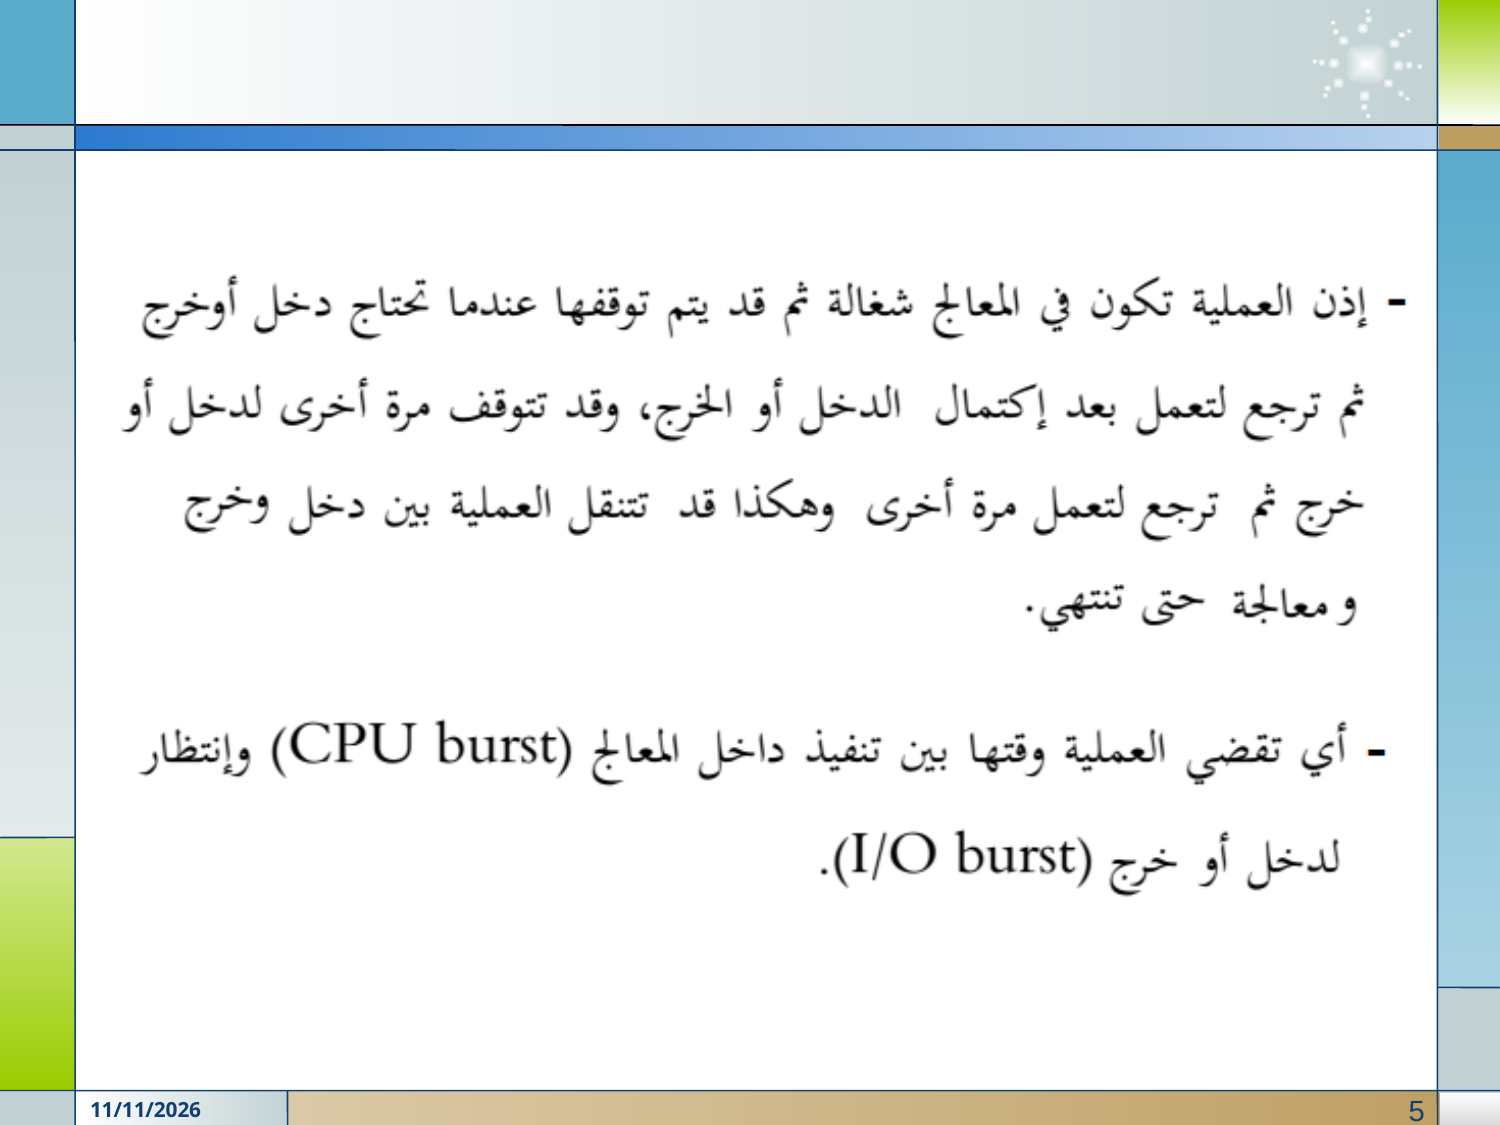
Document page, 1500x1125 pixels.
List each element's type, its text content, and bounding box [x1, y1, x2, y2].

slide_number 5 [1089, 1084, 1441, 1125]
picture [106, 266, 1424, 906]
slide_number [74, 1089, 426, 1125]
